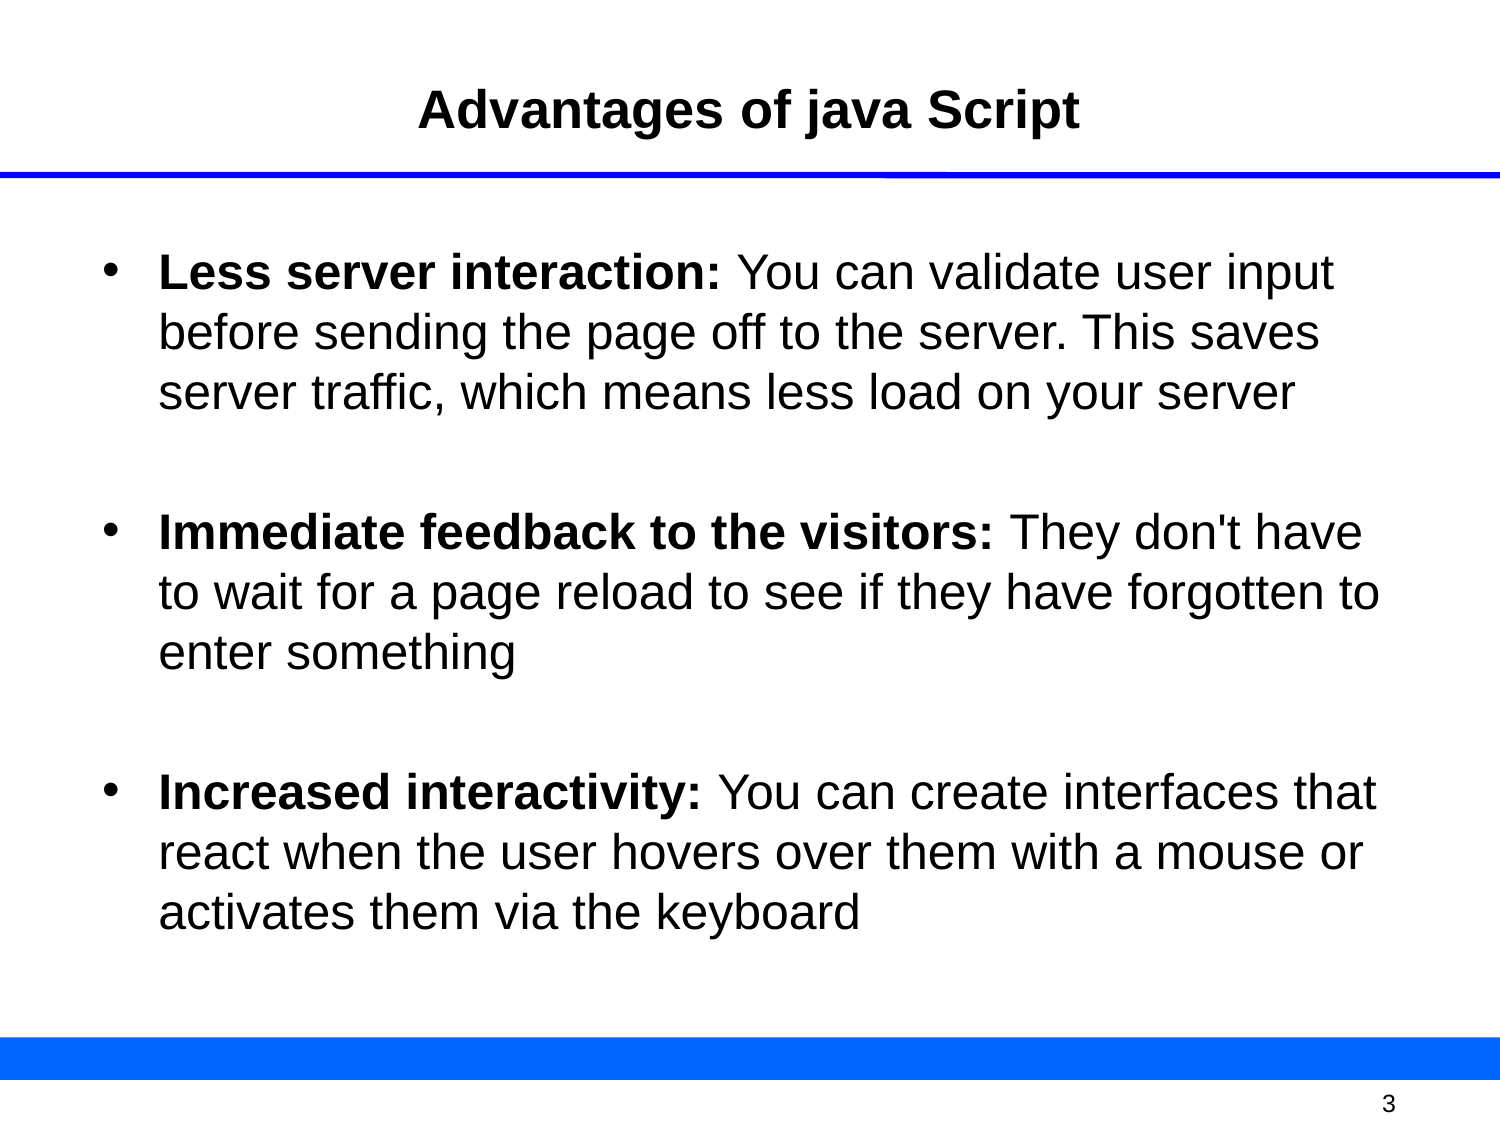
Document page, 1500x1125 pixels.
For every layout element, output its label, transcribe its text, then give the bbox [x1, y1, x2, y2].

title Advantages of java Script [99, 71, 1400, 217]
list Less server interaction: You can validate user input before sending the page off to the server. This saves server traffic, which means less load on your server Immediate feedback to the visitors: They don't have to wait for a page reload to see if they have forgotten to enter something Increased interactivity: You can create interfaces that react when the user hovers over them with a mouse or activates them via the keyboard [99, 237, 1400, 957]
